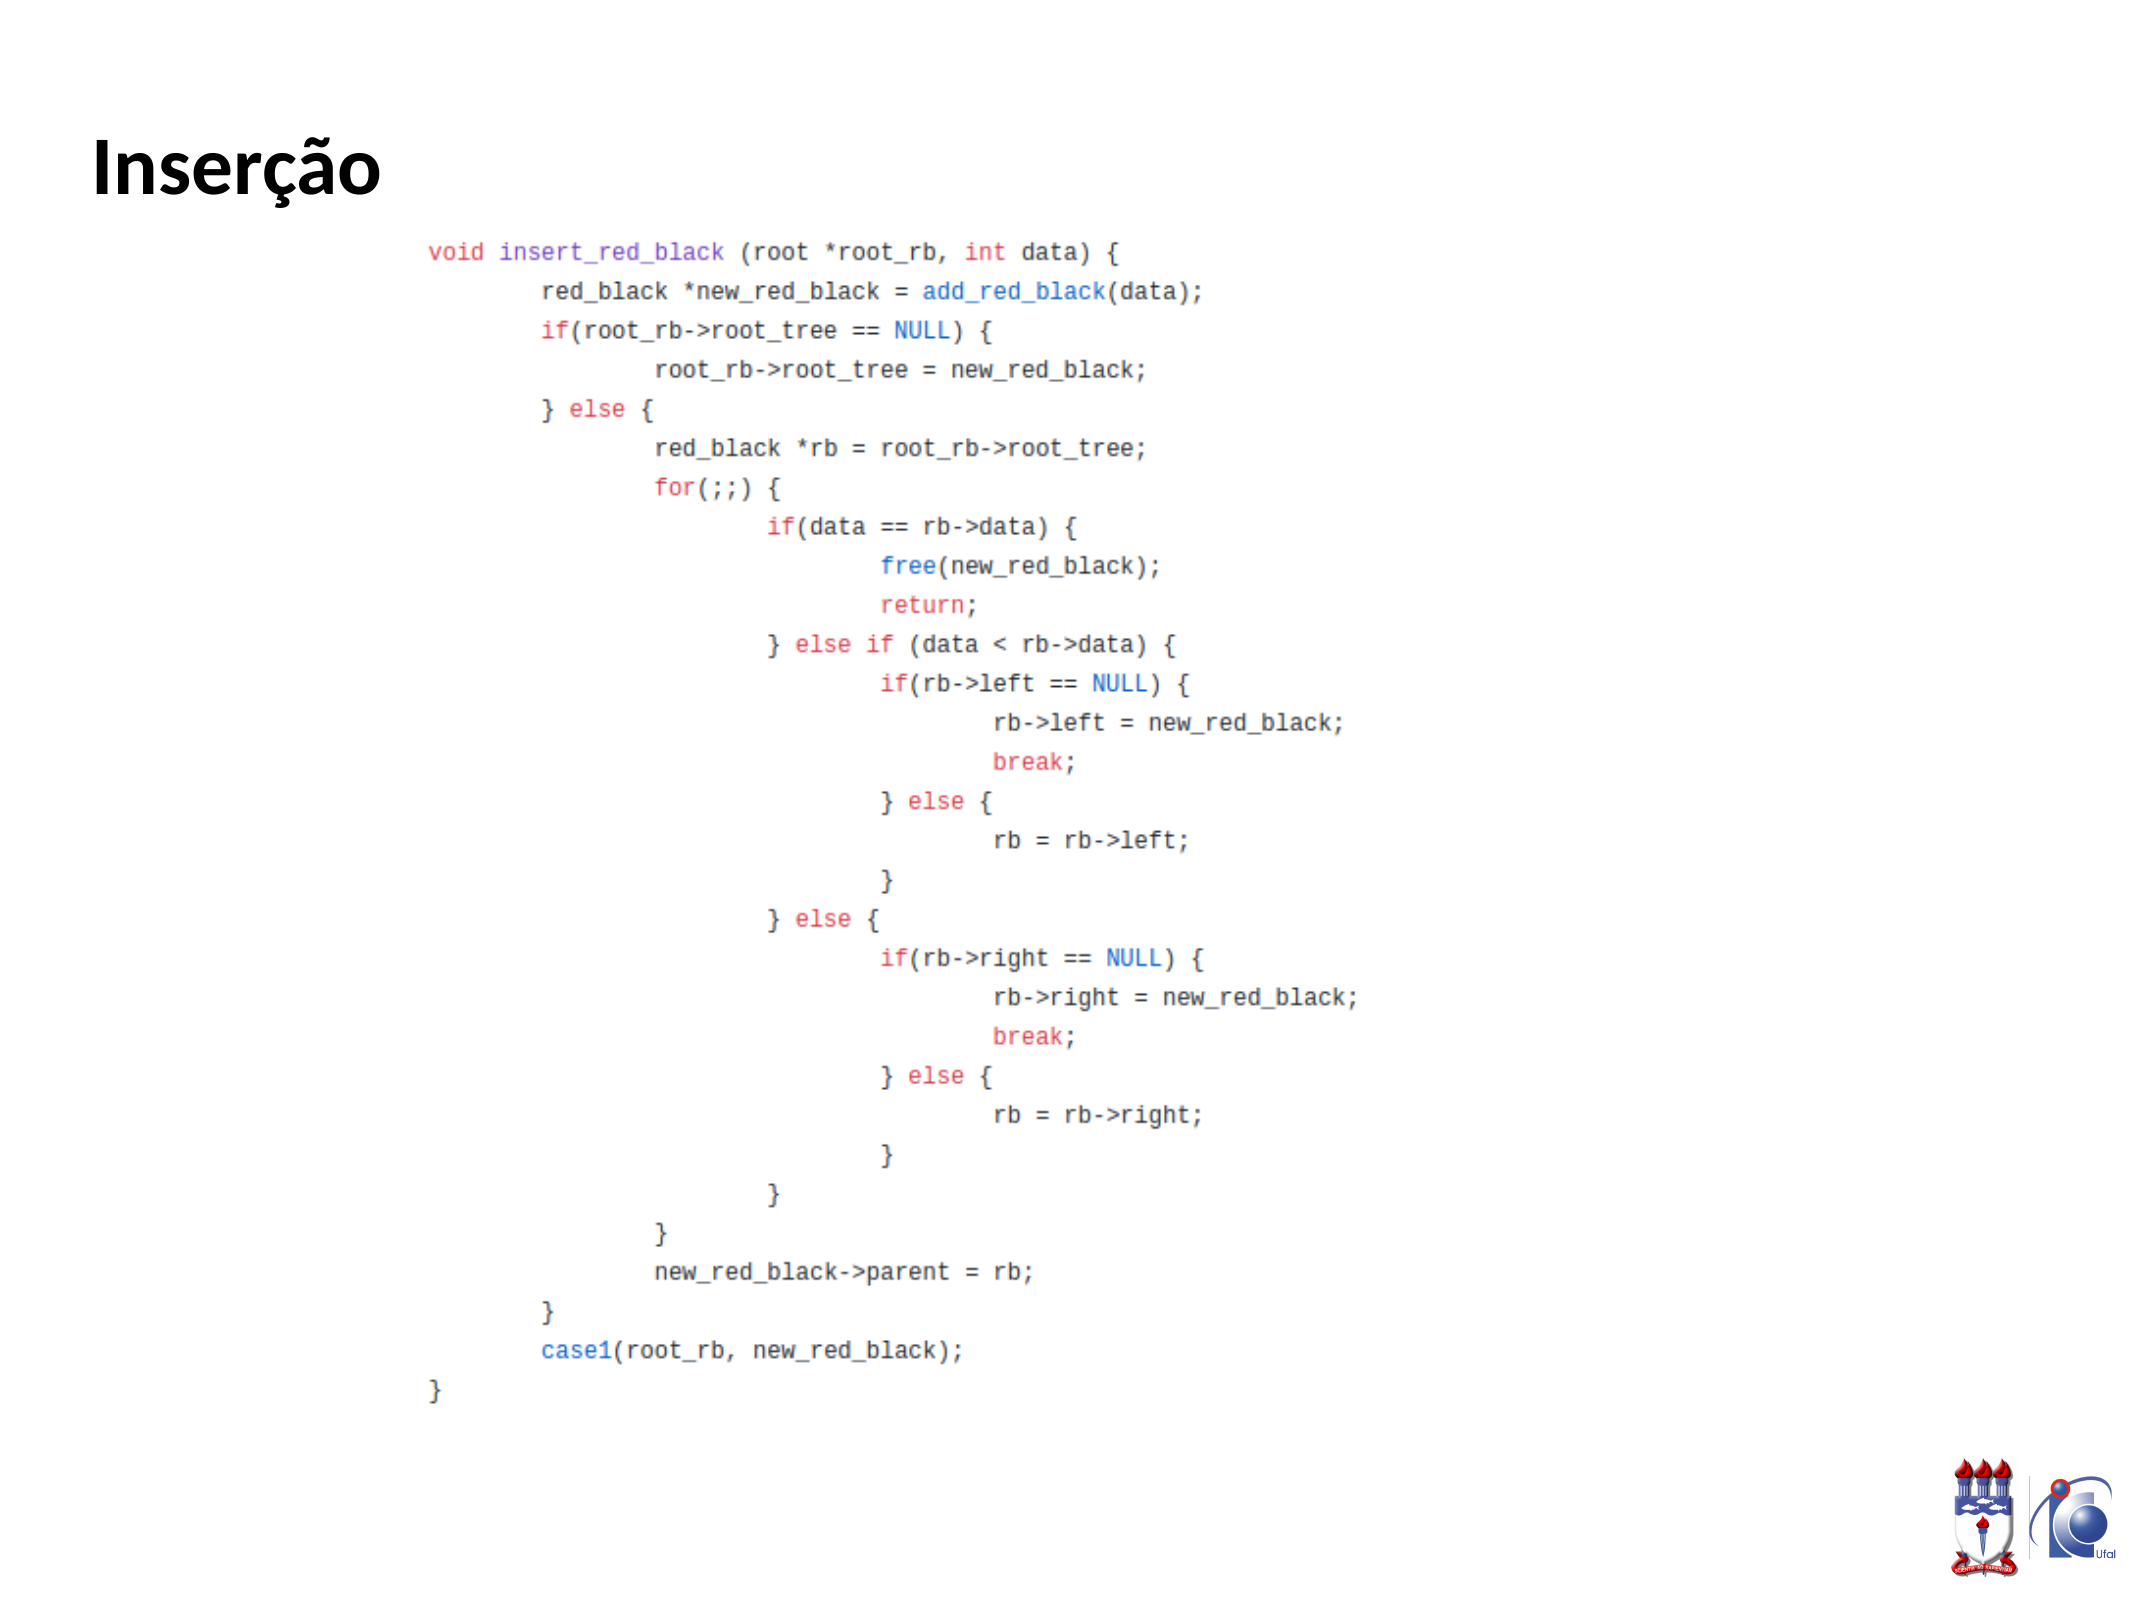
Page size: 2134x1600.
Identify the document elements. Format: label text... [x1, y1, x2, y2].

picture [1948, 1456, 2019, 1579]
text_box Inserção [91, 72, 2042, 250]
picture [413, 219, 1430, 1424]
picture [2028, 1476, 2116, 1559]
